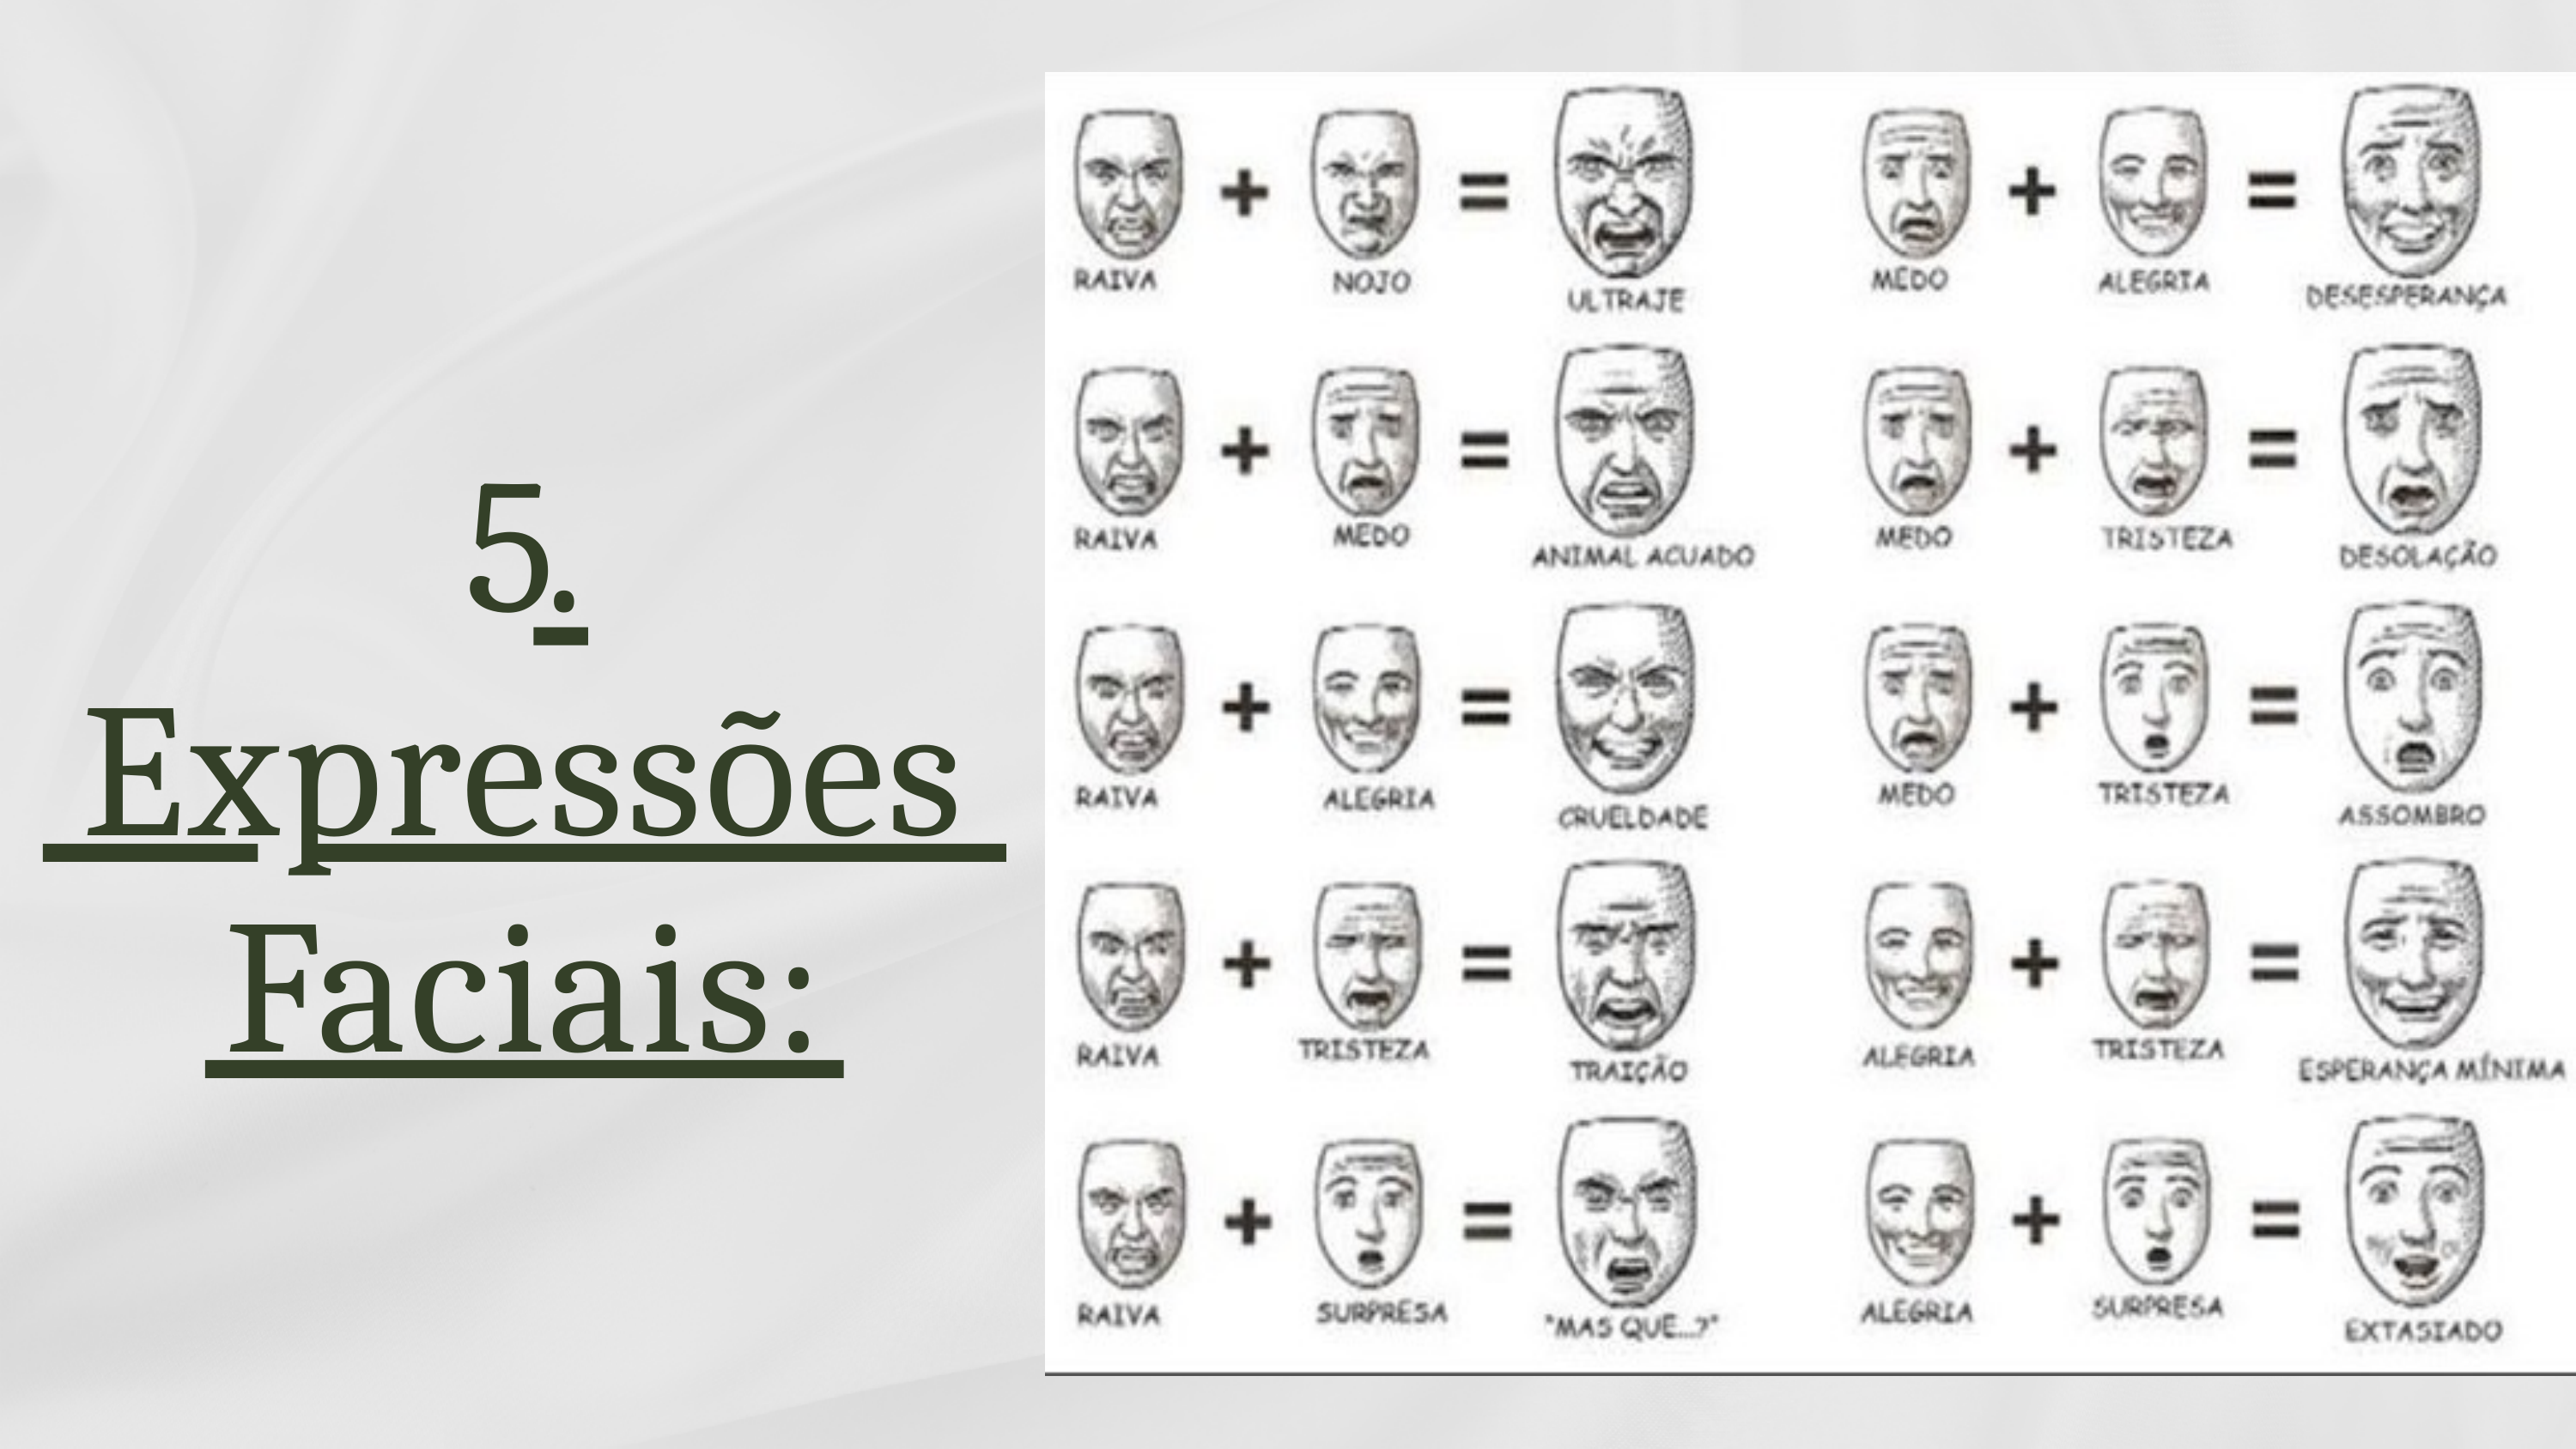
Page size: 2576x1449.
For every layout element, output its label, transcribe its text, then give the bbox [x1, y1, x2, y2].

text_box 5. Expressões Faciais: [40, 425, 1008, 1091]
picture [0, 0, 2576, 1449]
